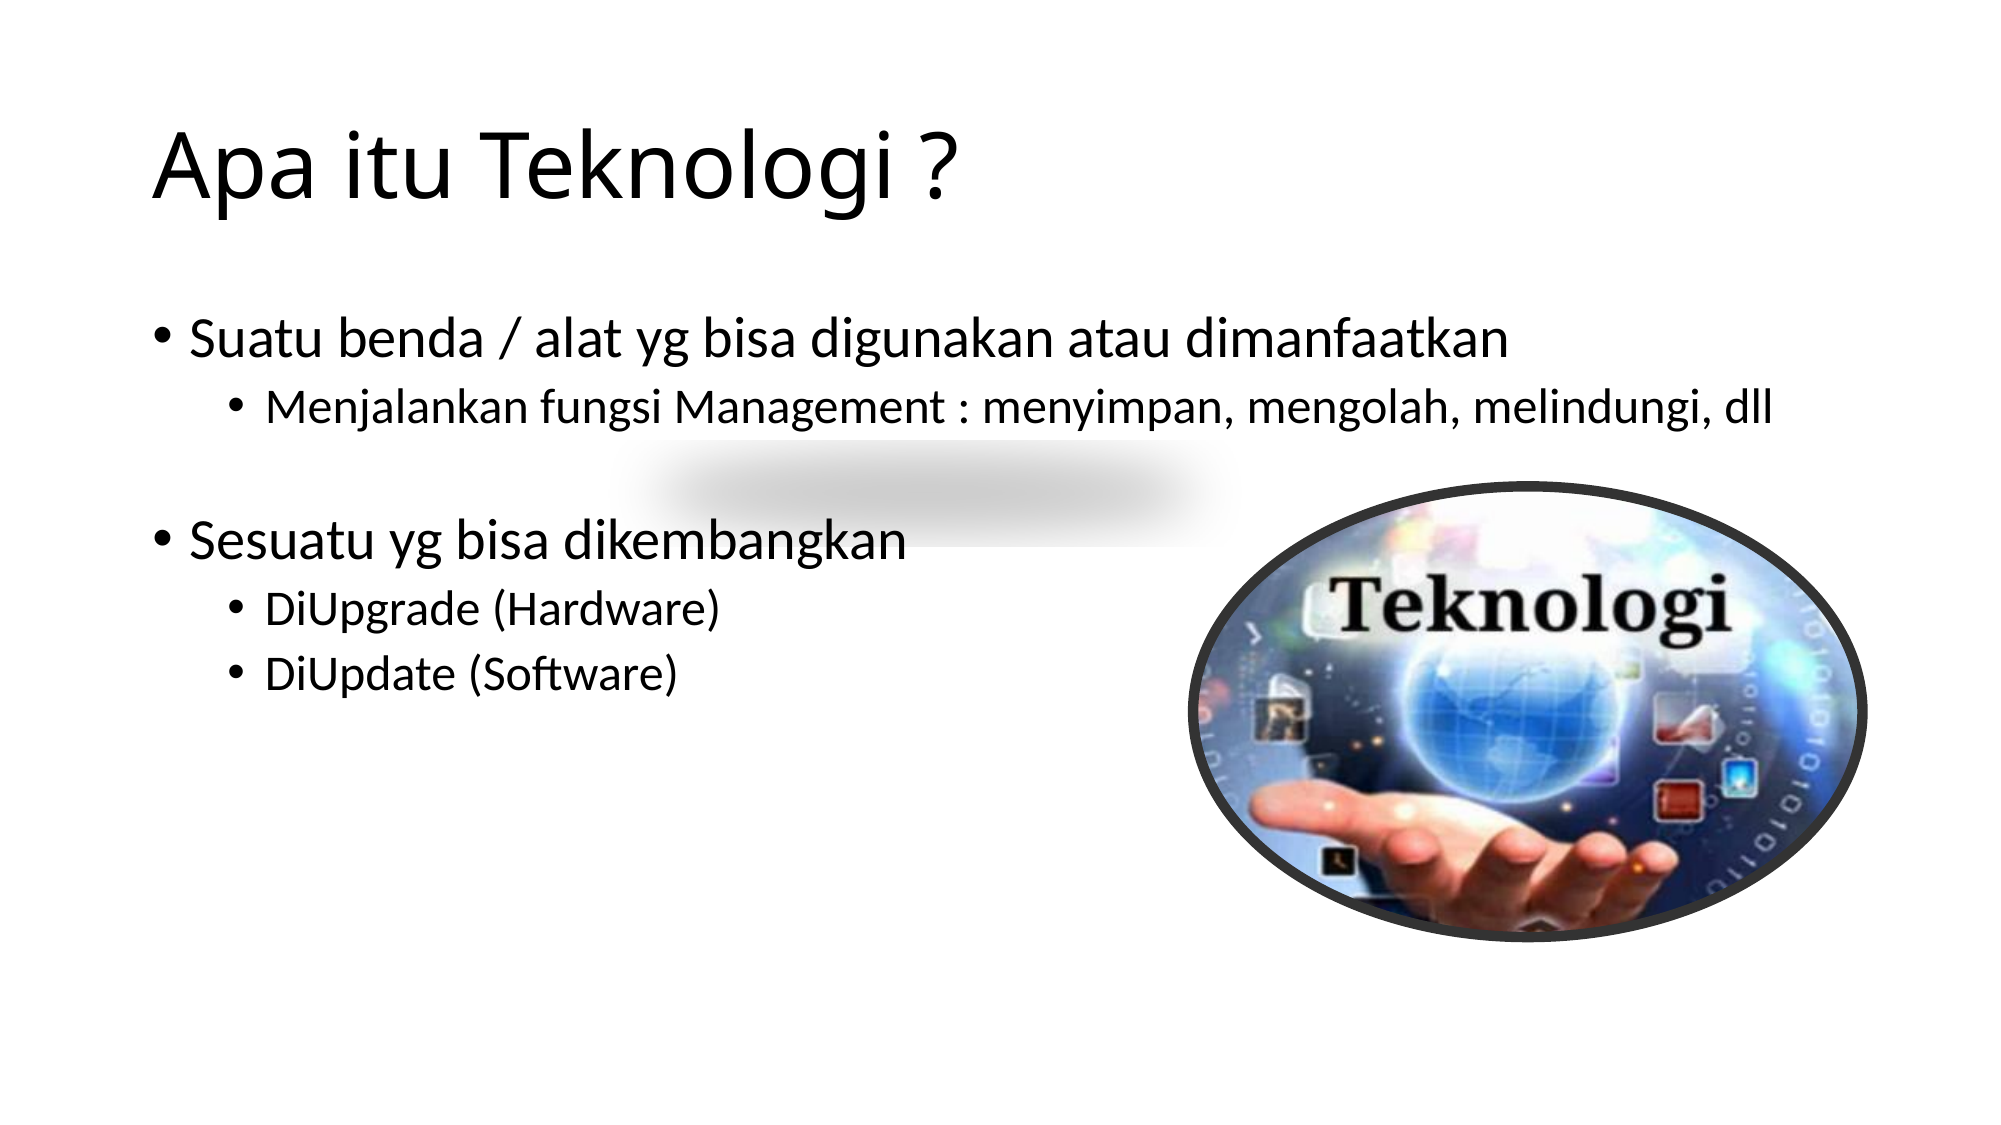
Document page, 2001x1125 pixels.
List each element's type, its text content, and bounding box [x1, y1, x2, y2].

picture [1193, 486, 1863, 938]
title Apa itu Teknologi ? [137, 59, 1863, 278]
list Suatu benda / alat yg bisa digunakan atau dimanfaatkan Menjalankan fungsi Management : menyimpan, mengolah, melindungi, dll Sesuatu yg bisa dikembangkan DiUpgrade (Hardware) DiUpdate (Software) [137, 299, 1863, 1014]
